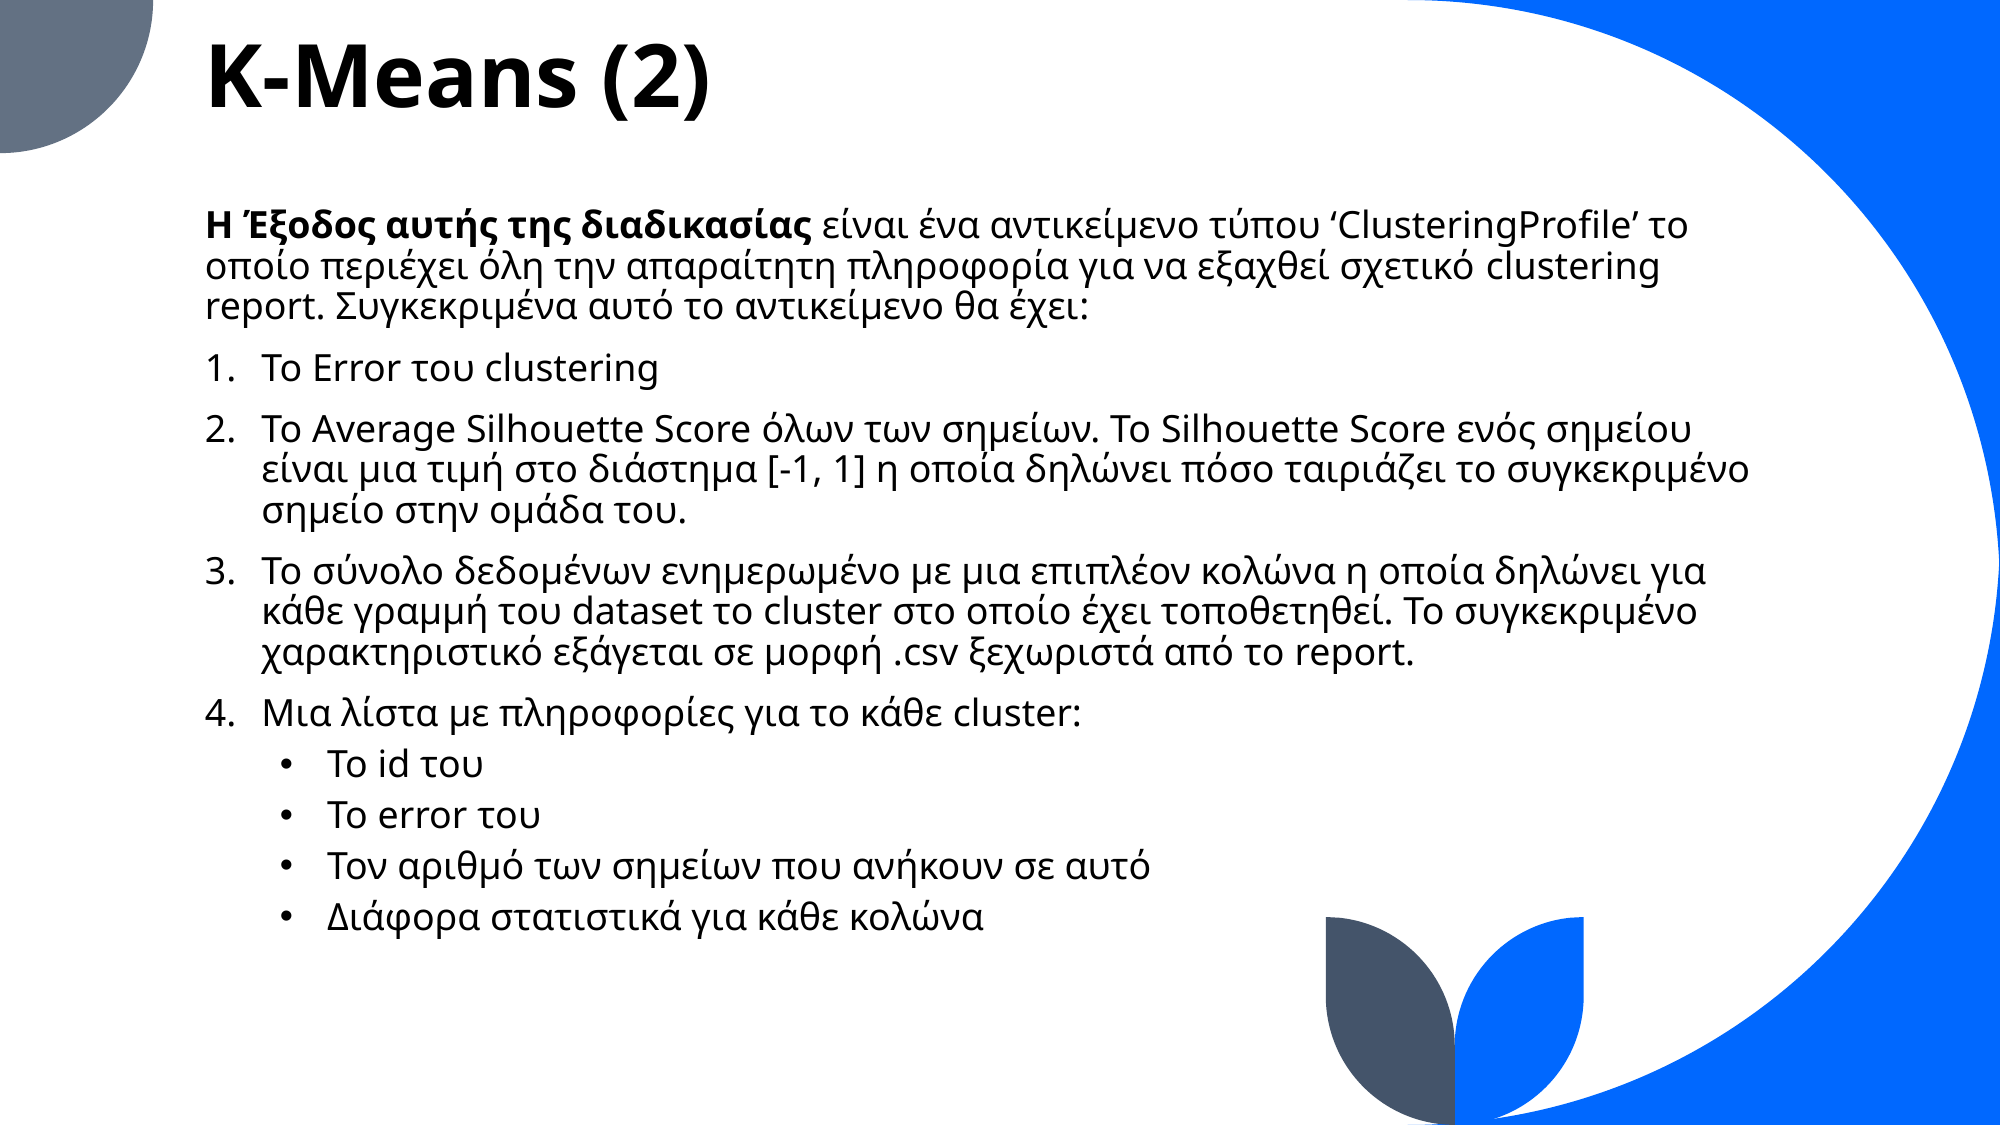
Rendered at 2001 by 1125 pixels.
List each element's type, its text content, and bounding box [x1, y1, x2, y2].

title K-Means (2) [190, 16, 1795, 133]
list Η Έξοδος αυτής της διαδικασίας είναι ένα αντικείμενο τύπου ‘ClusteringProfile’ το οποίο περιέχει όλη την απαραίτητη πληροφορία για να εξαχθεί σχετικό clustering report. Συγκεκριμένα αυτό το αντικείμενο θα έχει: Το Error του clustering To Average Silhouette Score όλων των σημείων. Το Silhouette Score ενός σημείου είναι μια τιμή στο διάστημα [-1, 1] η οποία δηλώνει πόσο ταιριάζει το συγκεκριμένο σημείο στην ομάδα του. Το σύνολο δεδομένων ενημερωμένο με μια επιπλέον κολώνα η οποία δηλώνει για κάθε γραμμή του dataset το cluster στο οποίο έχει τοποθετηθεί. Το συγκεκριμένο χαρακτηριστικό εξάγεται σε μορφή .csv ξεχωριστά από το report. Μια λίστα με πληροφορίες για το κάθε cluster: To id του To error του Τον αριθμό των σημείων που ανήκουν σε αυτό Διάφορα στατιστικά για κάθε κολώνα [190, 199, 1795, 976]
